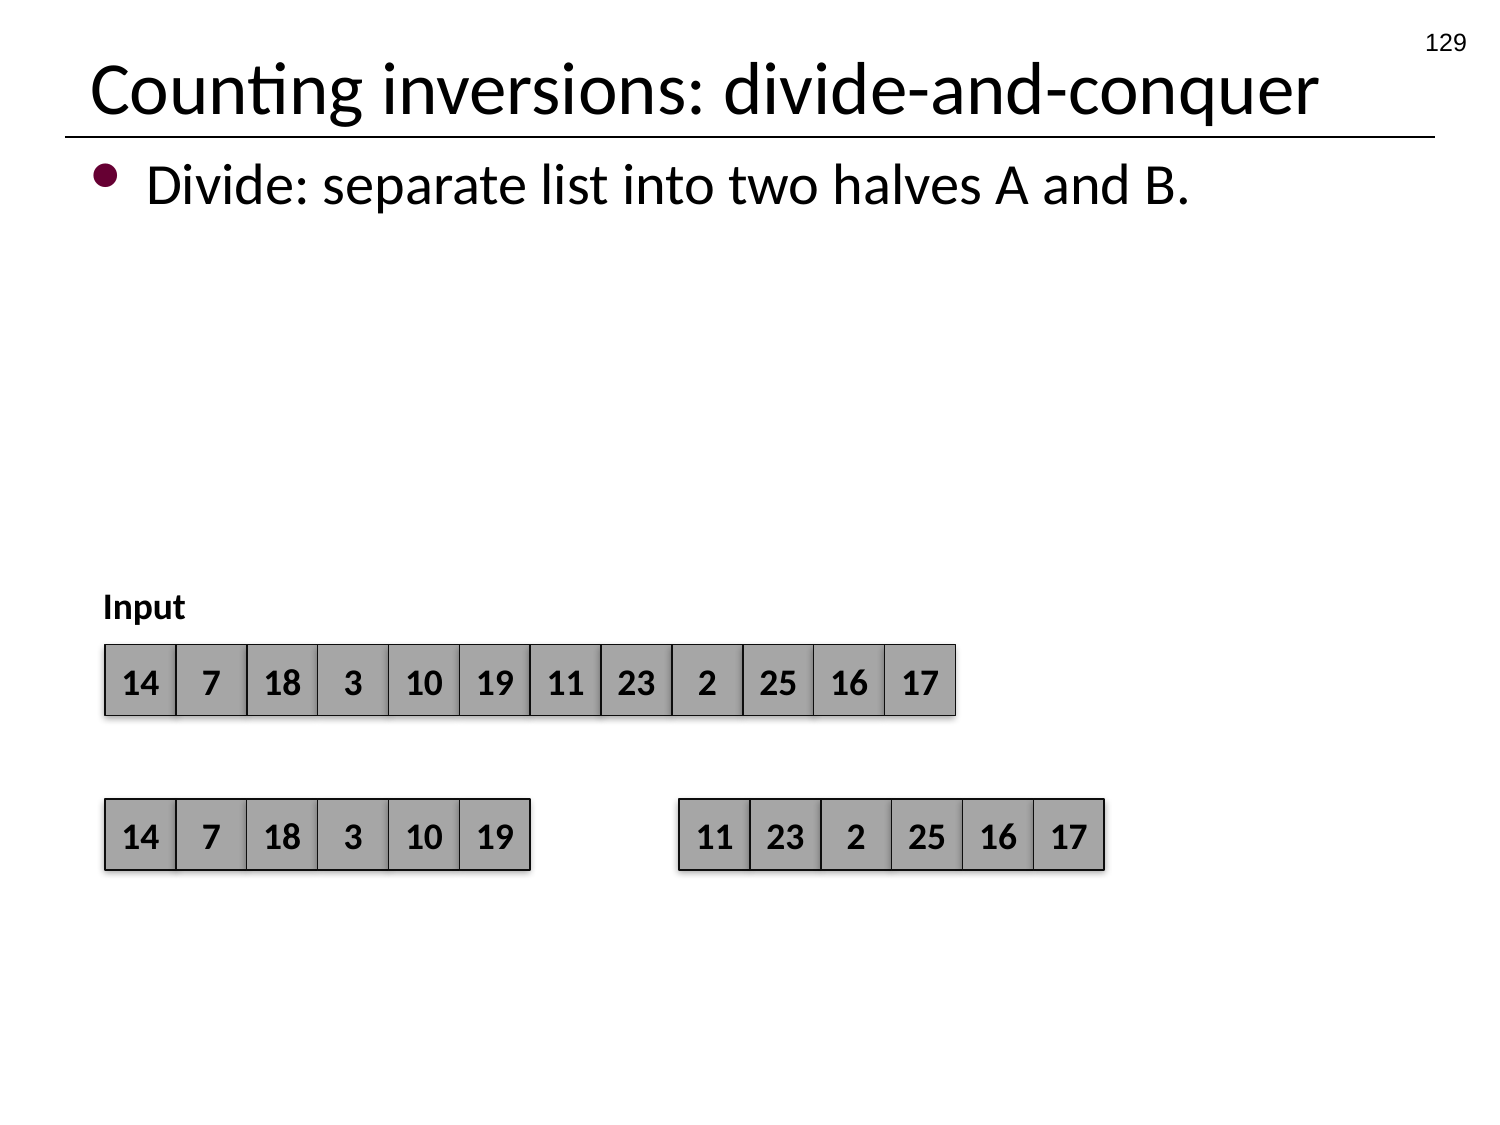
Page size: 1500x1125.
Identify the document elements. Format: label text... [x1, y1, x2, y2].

text_box Input [88, 574, 201, 635]
text_box 23 [600, 644, 671, 716]
text_box 19 [459, 644, 529, 716]
text_box 3 [317, 798, 388, 871]
text_box 3 [317, 644, 388, 716]
text_box 11 [529, 644, 600, 716]
text_box 2 [671, 644, 742, 716]
text_box 18 [246, 644, 317, 716]
text_box 17 [1033, 798, 1105, 871]
text_box 16 [962, 798, 1033, 871]
text_box 23 [749, 798, 820, 871]
text_box 10 [388, 644, 459, 716]
text_box 18 [246, 798, 317, 871]
text_box 10 [388, 798, 459, 871]
slide_number 129 [1131, 18, 1483, 62]
text_box 17 [884, 644, 956, 716]
text_box 19 [459, 798, 531, 871]
text_box 2 [820, 798, 891, 871]
text_box 7 [175, 798, 246, 871]
list Divide: separate list into two halves A and B. [75, 138, 1425, 1094]
title Counting inversions: divide-and-conquer [75, 20, 1483, 138]
text_box 16 [813, 644, 884, 716]
text_box 7 [175, 644, 246, 716]
text_box 25 [891, 798, 962, 871]
text_box 11 [678, 798, 749, 871]
text_box 14 [104, 798, 175, 871]
text_box 25 [742, 644, 813, 716]
text_box 14 [104, 644, 175, 716]
